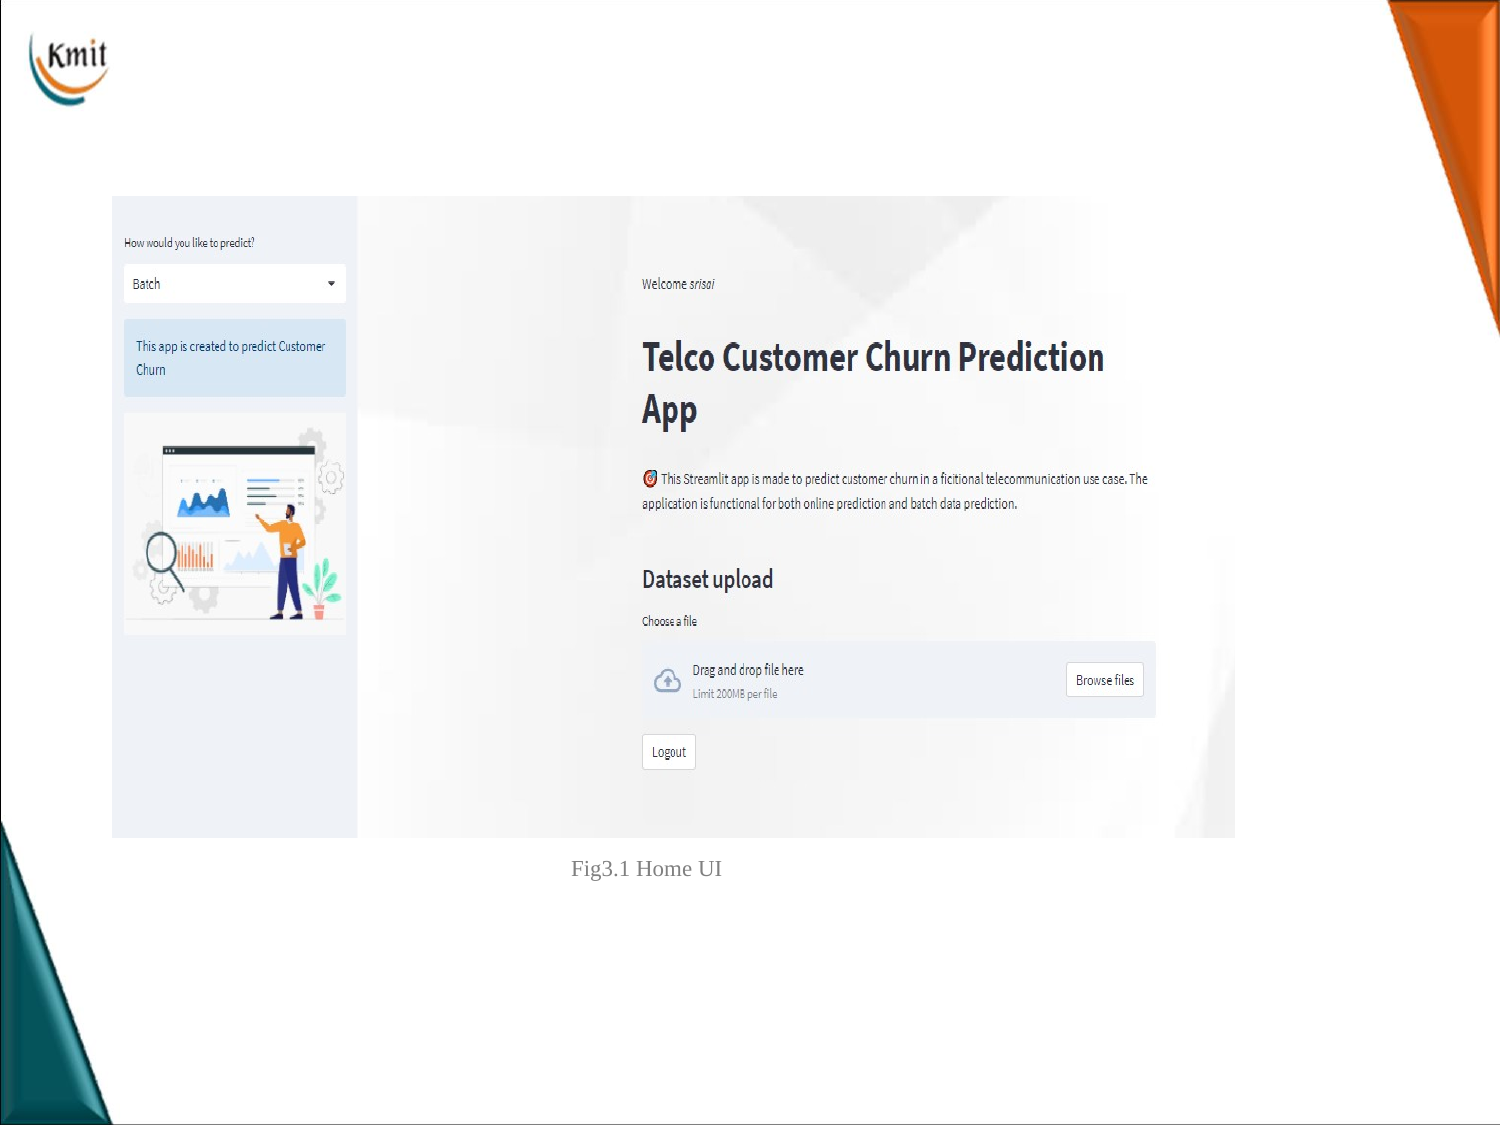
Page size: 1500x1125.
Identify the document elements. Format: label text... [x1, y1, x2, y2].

title [75, 40, 1425, 227]
list Fig3.1 Home UI [75, 227, 1425, 1010]
picture [0, 0, 1500, 1125]
